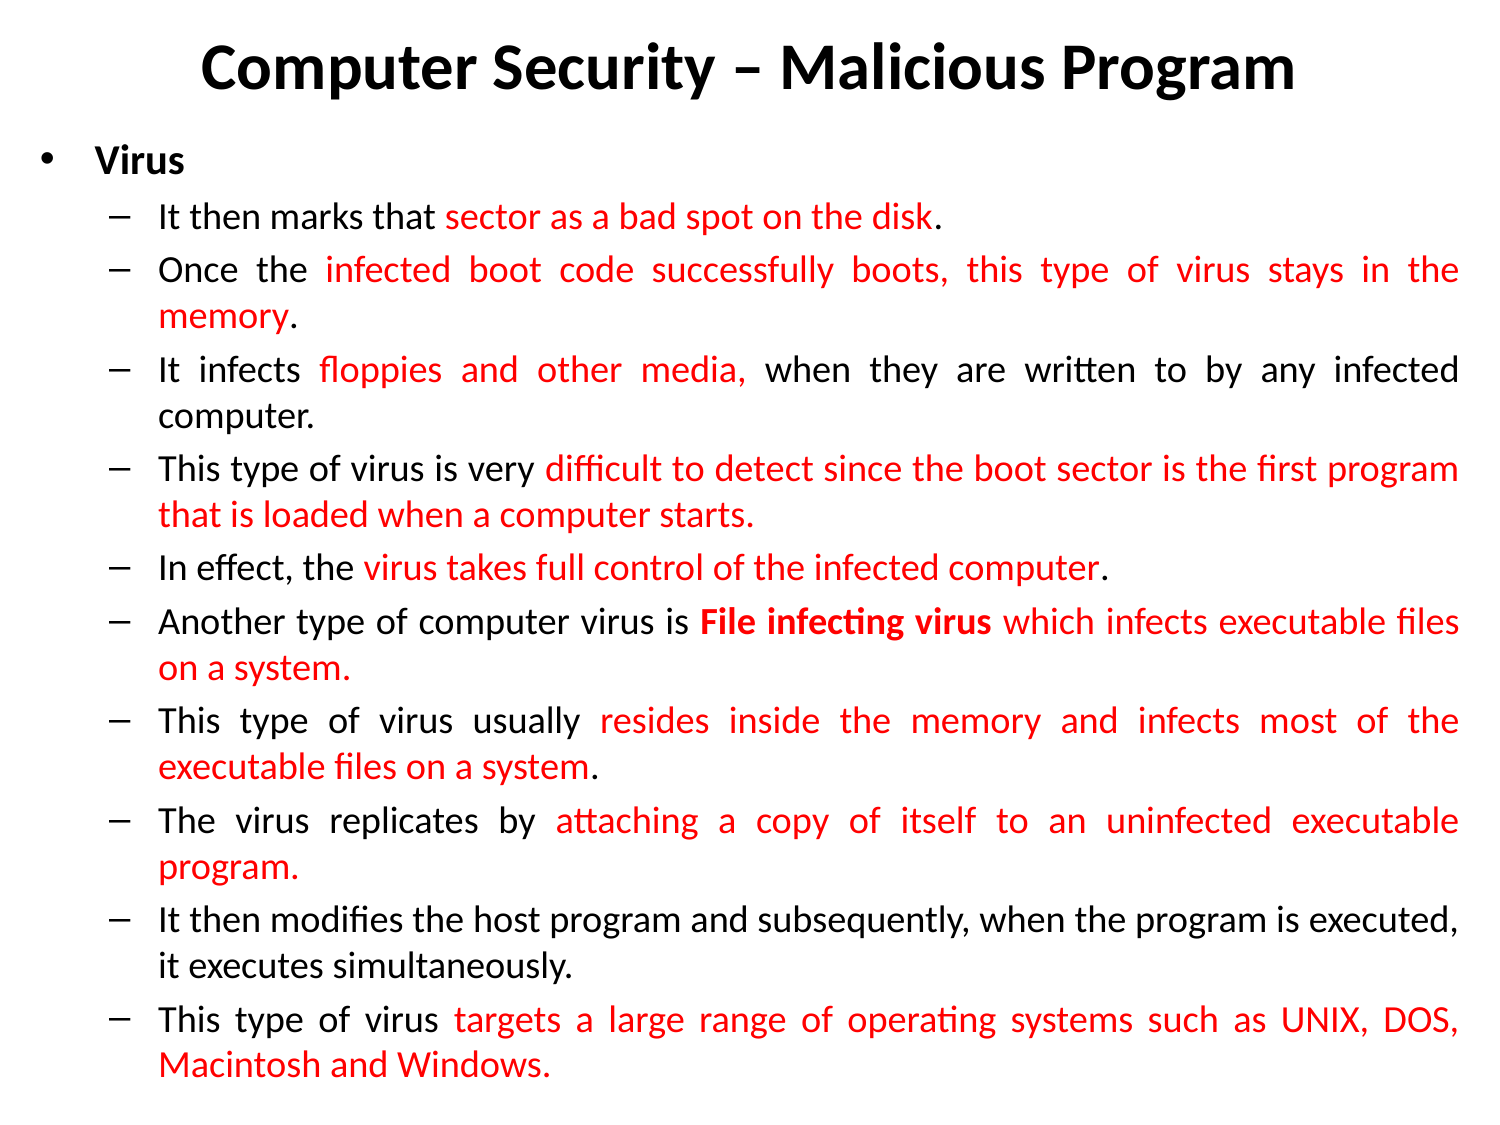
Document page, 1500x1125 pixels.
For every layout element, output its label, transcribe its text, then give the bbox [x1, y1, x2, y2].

list Virus It then marks that sector as a bad spot on the disk. Once the infected boot code successfully boots, this type of virus stays in the memory. It infects floppies and other media, when they are written to by any infected computer. This type of virus is very difficult to detect since the boot sector is the first program that is loaded when a computer starts. In effect, the virus takes full control of the infected computer. Another type of computer virus is File infecting virus which infects executable files on a system. This type of virus usually resides inside the memory and infects most of the executable files on a system. The virus replicates by attaching a copy of itself to an uninfected executable program. It then modifies the host program and subsequently, when the program is executed, it executes simultaneously. This type of virus targets a large range of operating systems such as UNIX, DOS, Macintosh and Windows. [24, 125, 1475, 1100]
title Computer Security – Malicious Program [75, 0, 1425, 125]
